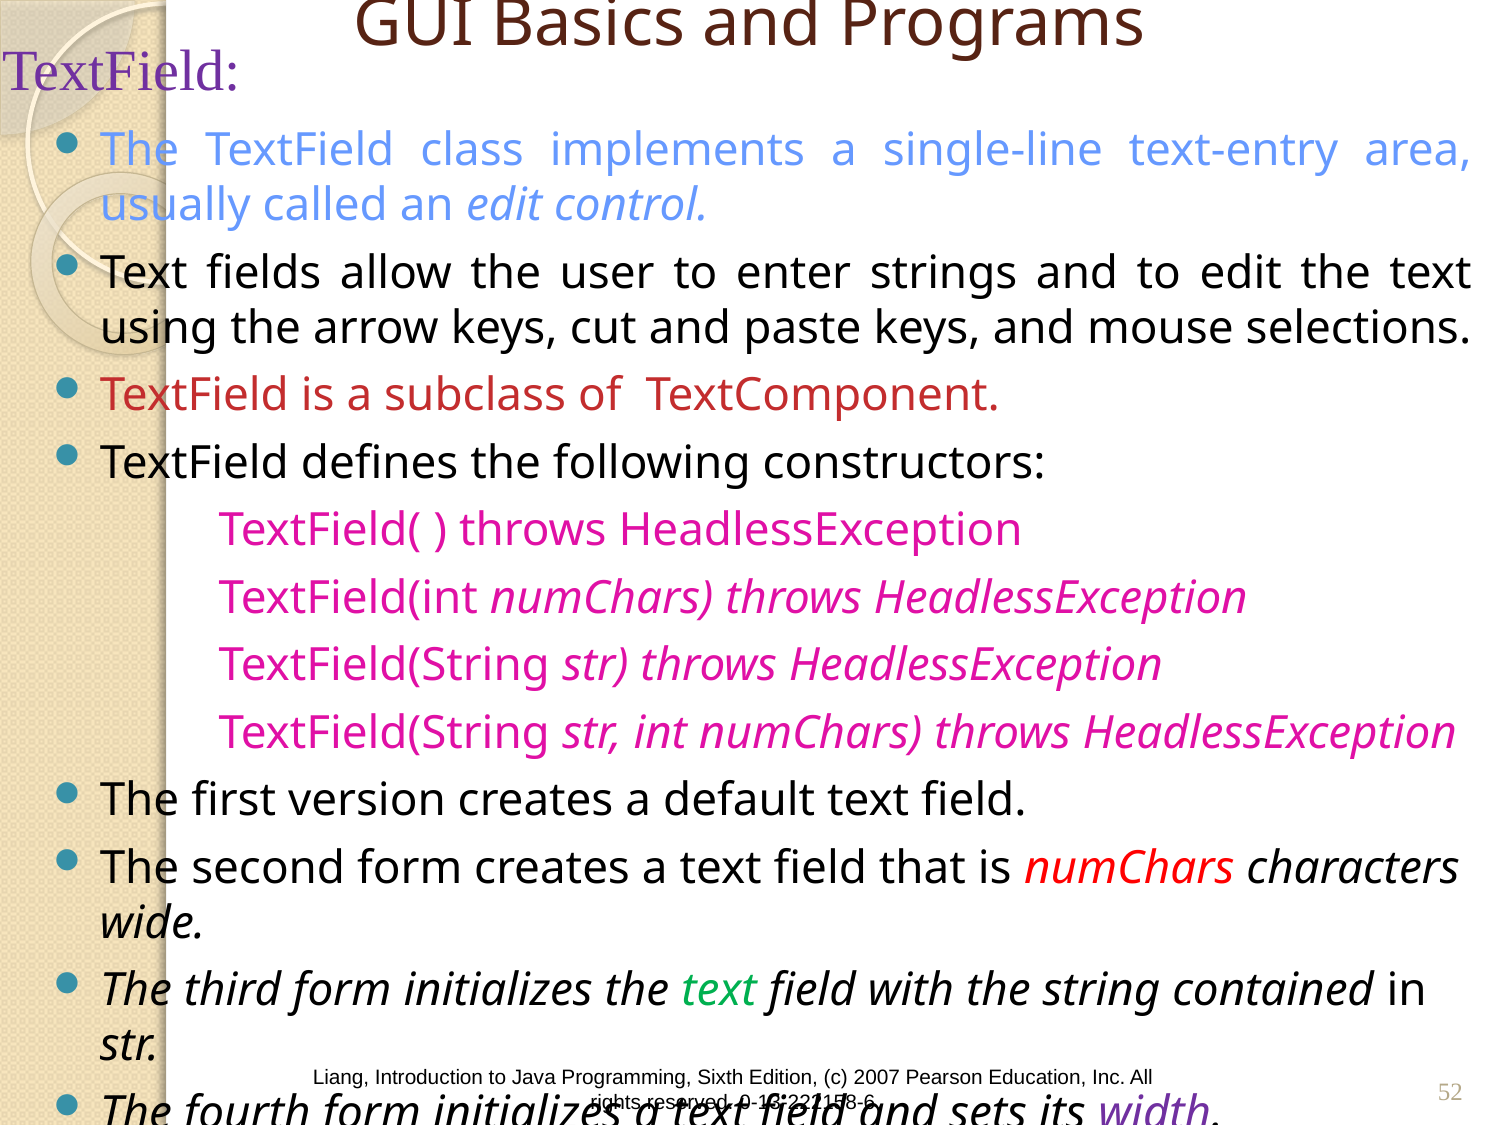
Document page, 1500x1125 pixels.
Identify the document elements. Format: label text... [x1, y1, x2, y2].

list The TextField class implements a single-line text-entry area, usually called an edit control. Text fields allow the user to enter strings and to edit the text using the arrow keys, cut and paste keys, and mouse selections. TextField is a subclass of TextComponent. TextField defines the following constructors: TextField( ) throws HeadlessException TextField(int numChars) throws HeadlessException TextField(String str) throws HeadlessException TextField(String str, int numChars) throws HeadlessException The first version creates a default text field. The second form creates a text field that is numChars characters wide. The third form initializes the text field with the string contained in str. The fourth form initializes a text field and sets its width. [24, 112, 1488, 1125]
title GUI Basics and Programs [112, 0, 1388, 24]
text_box TextField: [0, 24, 1450, 113]
slide_number 52 [1413, 1034, 1488, 1113]
